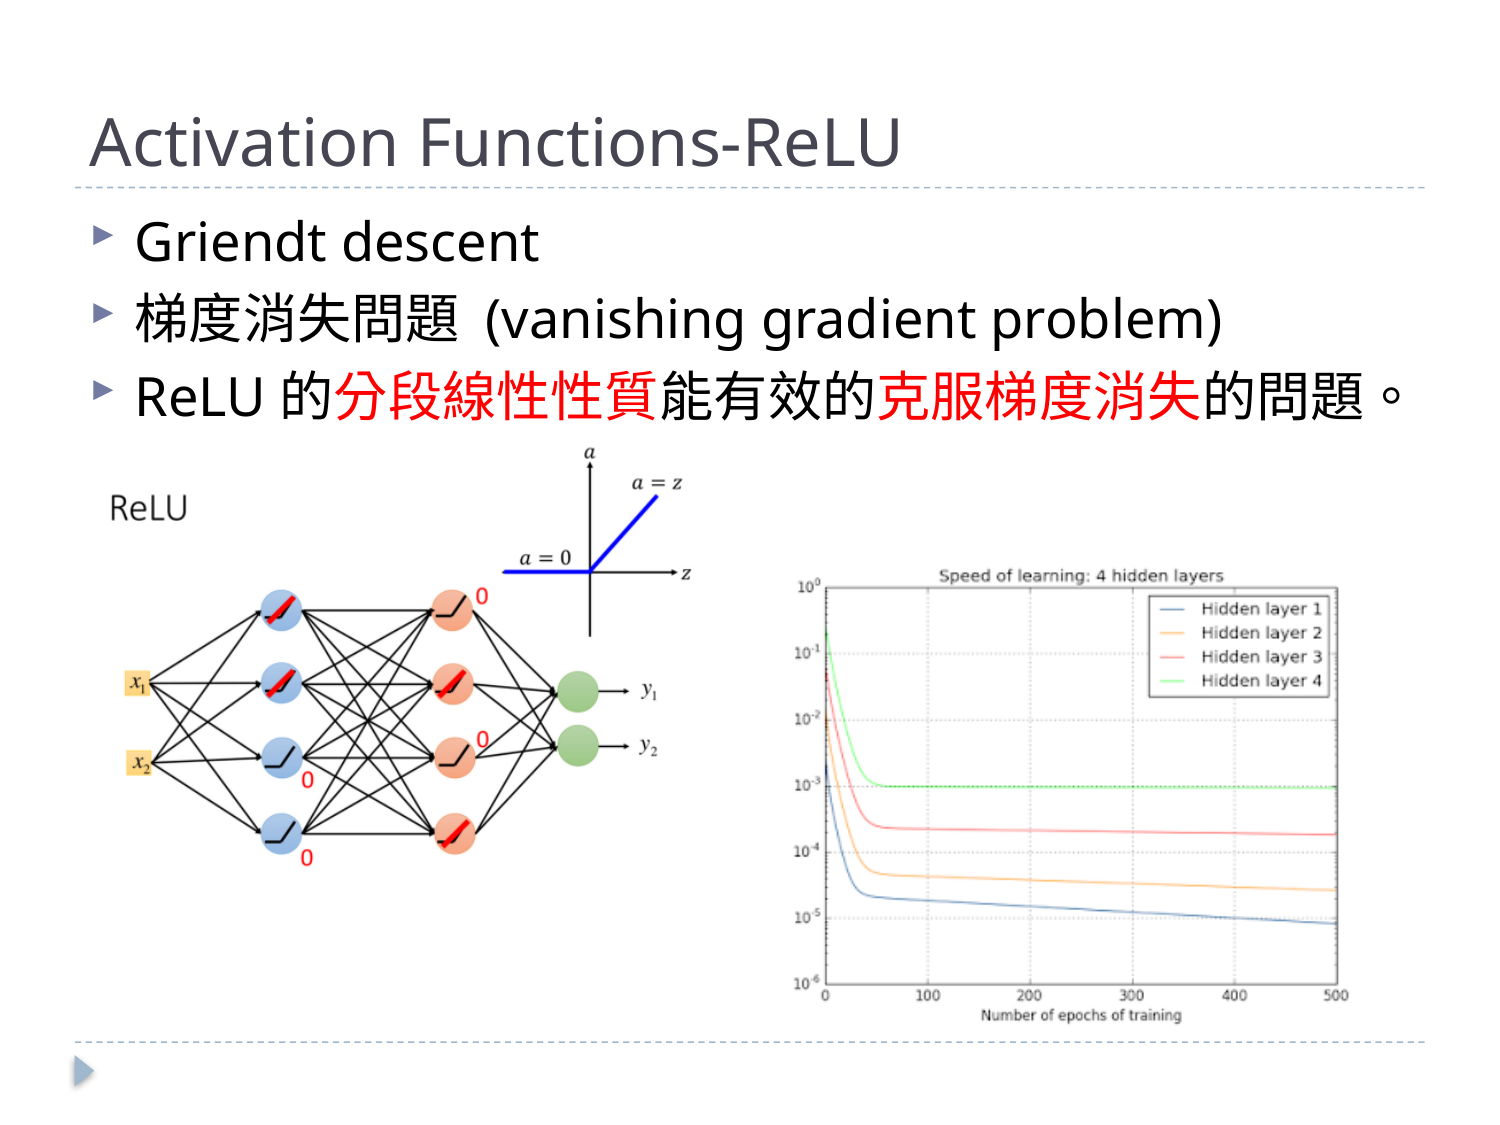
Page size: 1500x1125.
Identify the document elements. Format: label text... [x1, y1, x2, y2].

picture [743, 538, 1403, 1034]
list Griendt descent 梯度消失問題 (vanishing gradient problem) ReLU的分段線性性質能有效的克服梯度消失的問題。 [75, 200, 1425, 728]
title Activation Functions-ReLU [75, 24, 1425, 188]
picture [64, 444, 698, 870]
